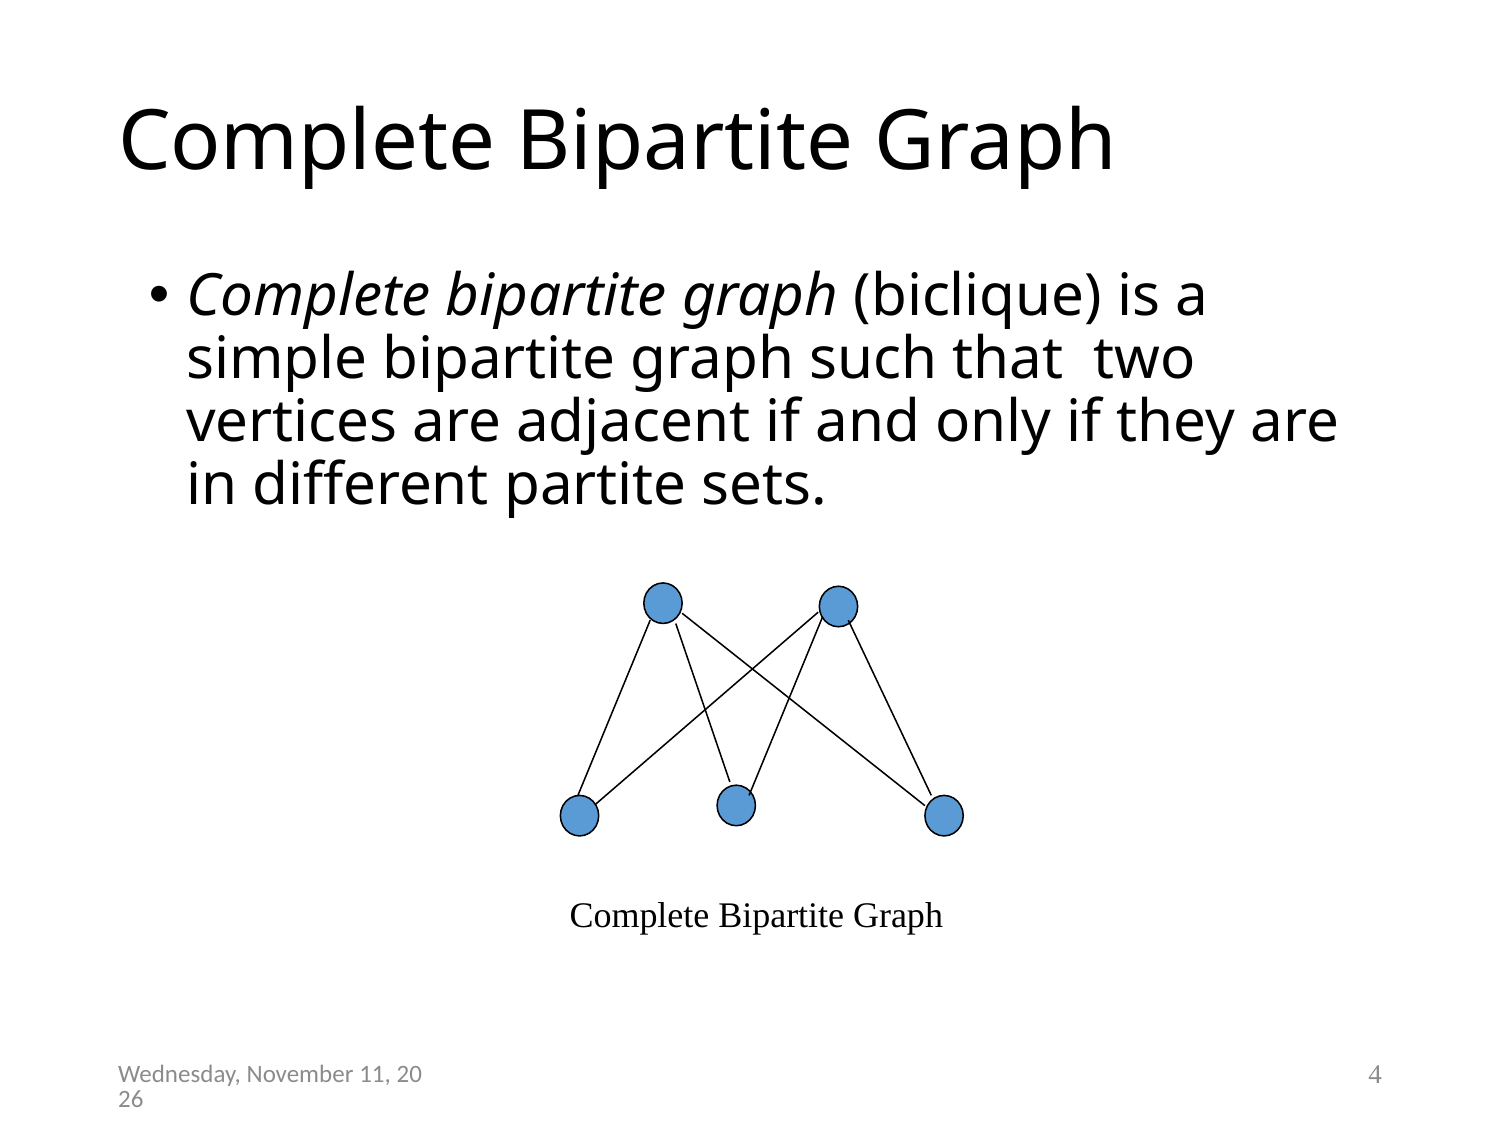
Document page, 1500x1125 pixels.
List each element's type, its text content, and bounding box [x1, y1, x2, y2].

title Complete Bipartite Graph [103, 81, 1337, 205]
text_box Complete Bipartite Graph [555, 884, 989, 942]
list Complete bipartite graph (biclique) is a simple bipartite graph such that two vertices are adjacent if and only if they are in different partite sets. [134, 257, 1379, 594]
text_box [560, 582, 964, 836]
slide_number 4 [1059, 1042, 1397, 1103]
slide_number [103, 1042, 441, 1103]
